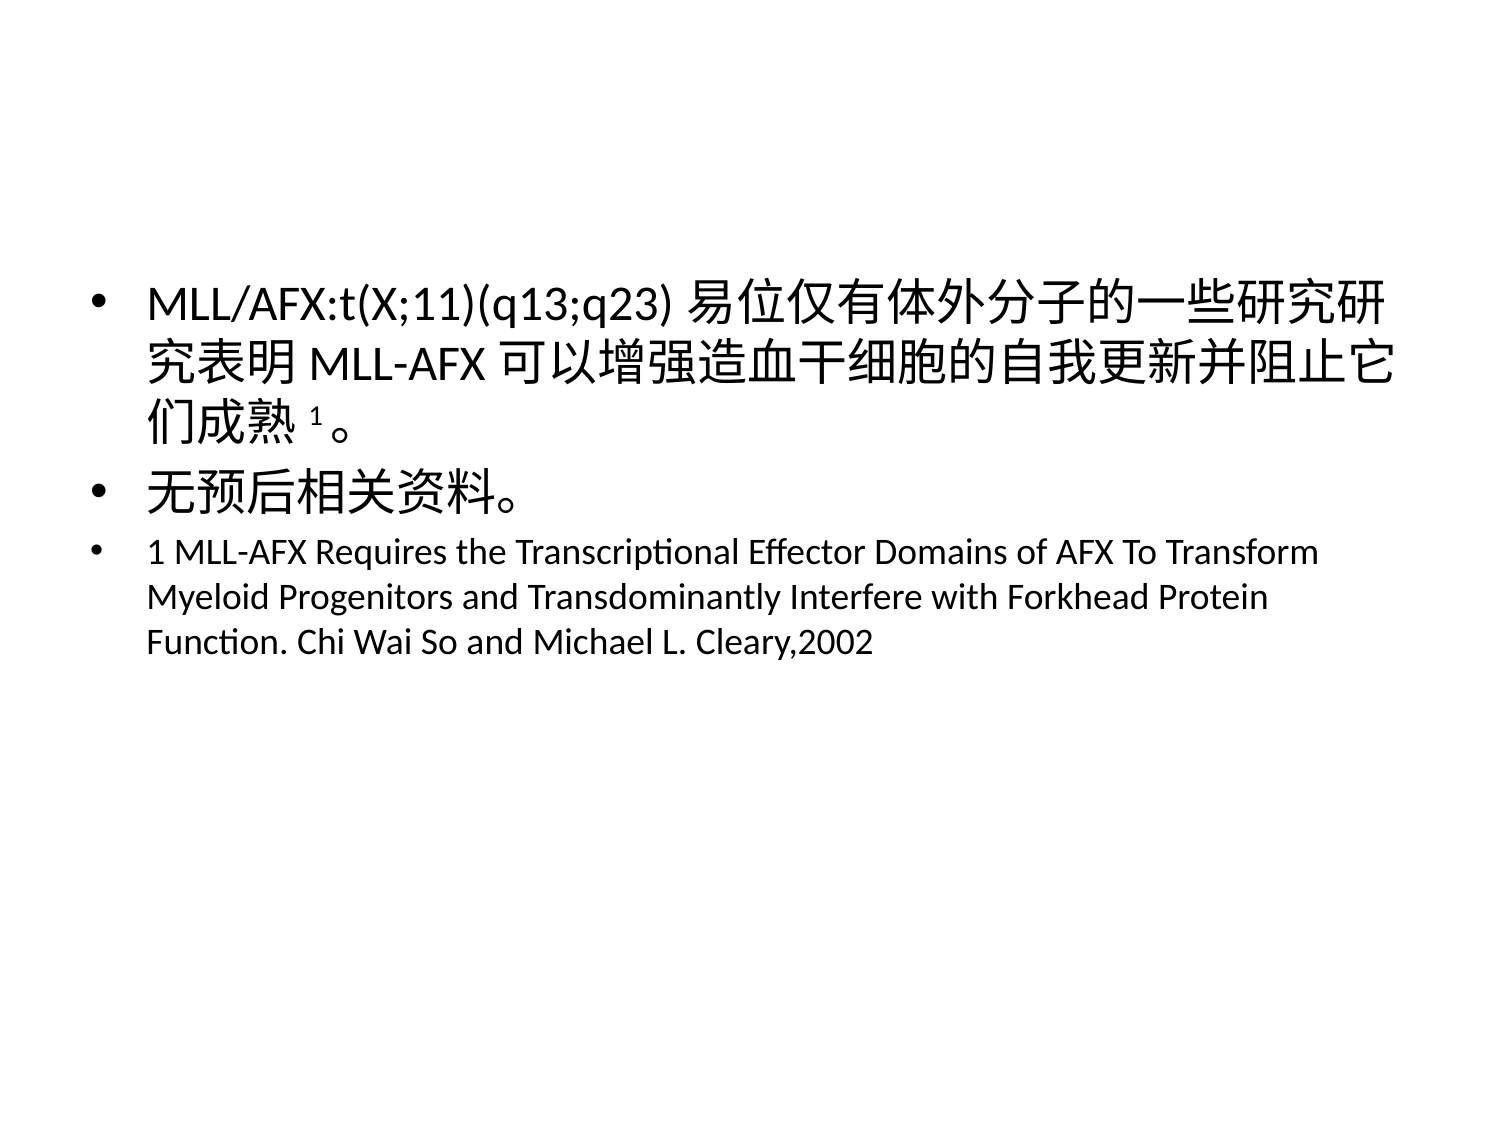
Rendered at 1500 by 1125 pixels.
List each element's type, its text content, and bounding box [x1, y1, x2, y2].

list MLL/AFX:t(X;11)(q13;q23)易位仅有体外分子的一些研究研究表明MLL-AFX可以增强造血干细胞的自我更新并阻止它们成熟1。 无预后相关资料。 1 MLL-AFX Requires the Transcriptional Effector Domains of AFX To Transform Myeloid Progenitors and Transdominantly Interfere with Forkhead Protein Function. Chi Wai So and Michael L. Cleary,2002 [75, 262, 1425, 1005]
